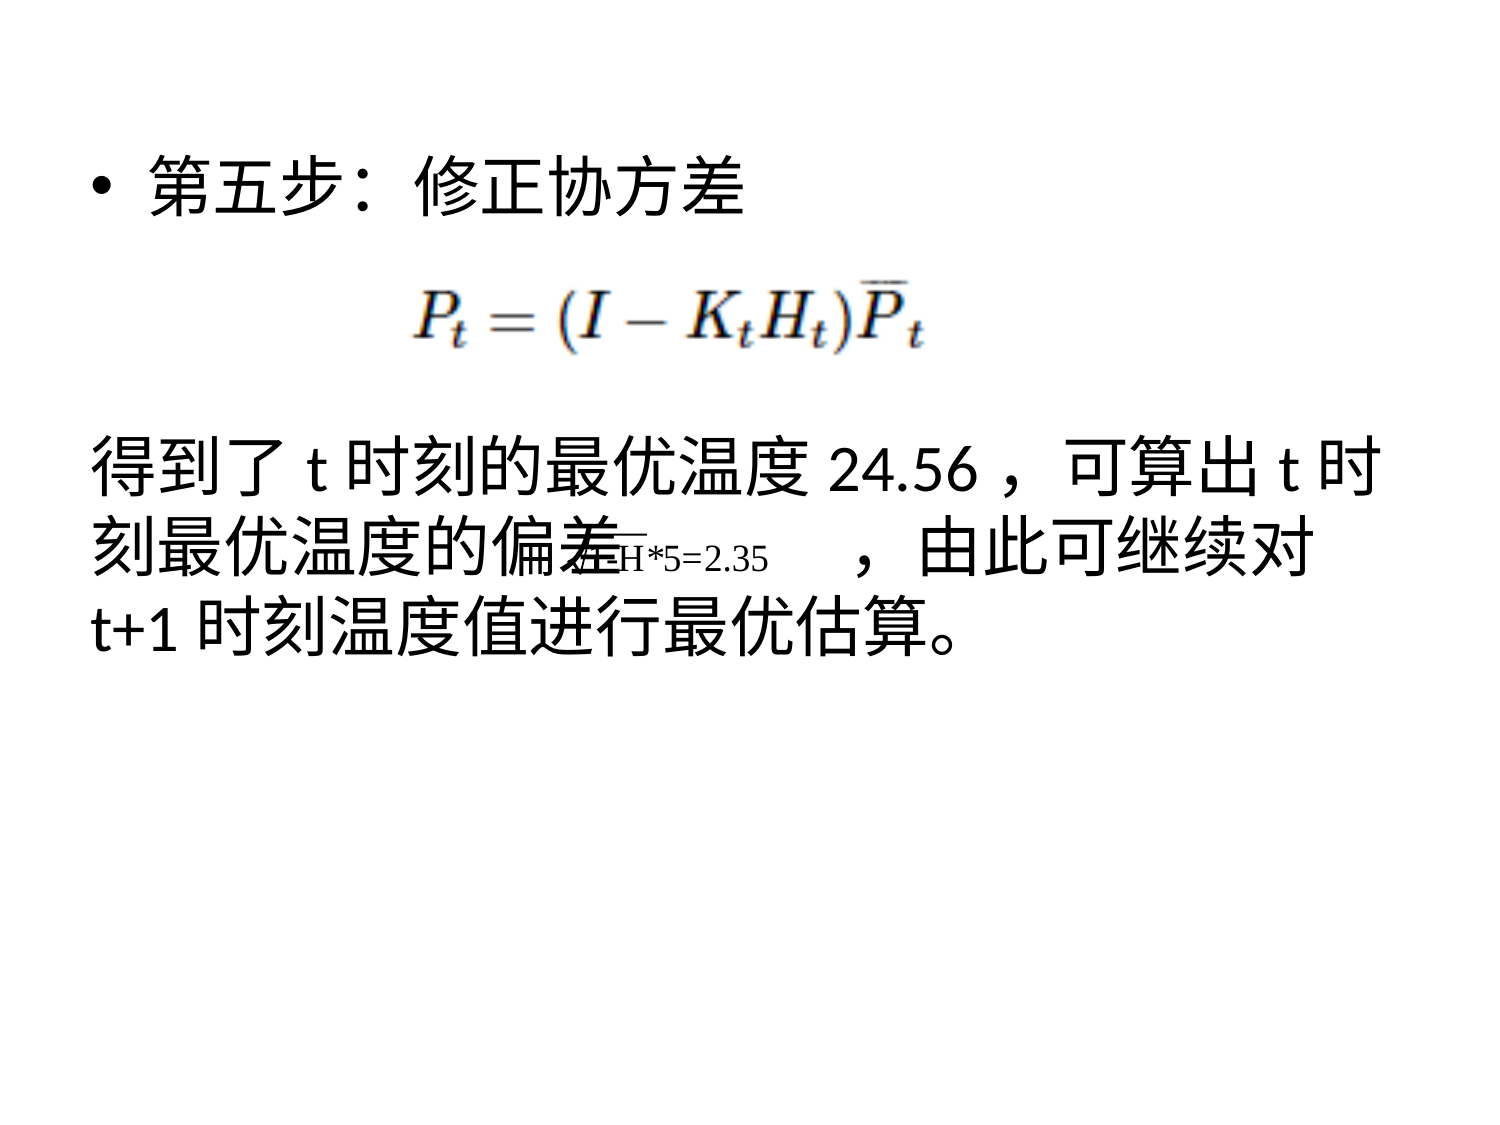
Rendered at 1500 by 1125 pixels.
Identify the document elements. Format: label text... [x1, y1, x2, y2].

list 第五步：修正协方差 得到了t时刻的最优温度24.56，可算出t时刻最优温度的偏差 ，由此可继续对t+1时刻温度值进行最优估算。 [75, 137, 1425, 1005]
picture [395, 255, 963, 386]
picture [560, 526, 774, 582]
